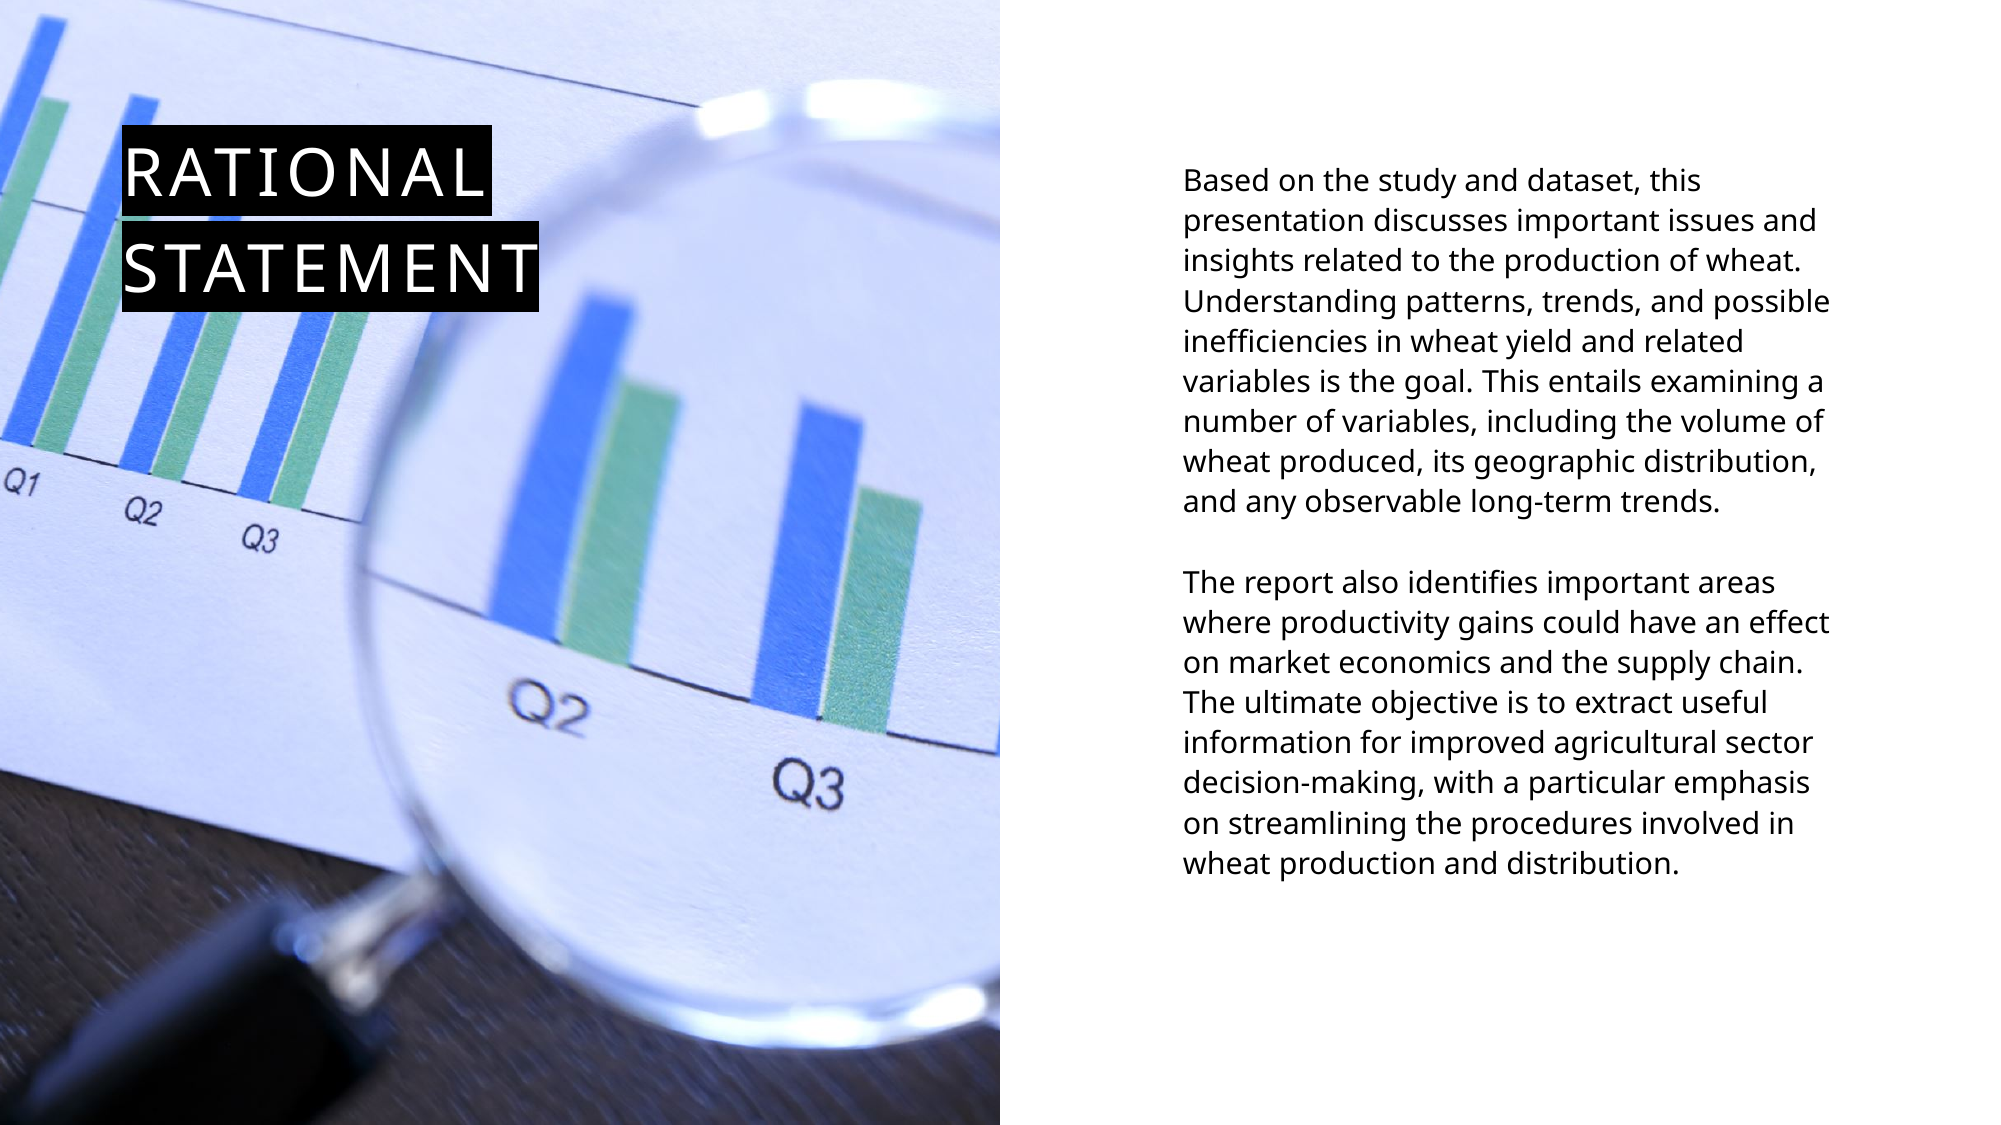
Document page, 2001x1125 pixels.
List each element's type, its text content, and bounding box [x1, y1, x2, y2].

text_box [1000, 0, 2000, 1125]
list Based on the study and dataset, this presentation discusses important issues and insights related to the production of wheat. Understanding patterns, trends, and possible inefficiencies in wheat yield and related variables is the goal. This entails examining a number of variables, including the volume of wheat produced, its geographic distribution, and any observable long-term trends. The report also identifies important areas where productivity gains could have an effect on market economics and the supply chain. The ultimate objective is to extract useful information for improved agricultural sector decision-making, with a particular emphasis on streamlining the procedures involved in wheat production and distribution. [1167, 149, 1850, 975]
picture [0, 0, 1000, 1125]
